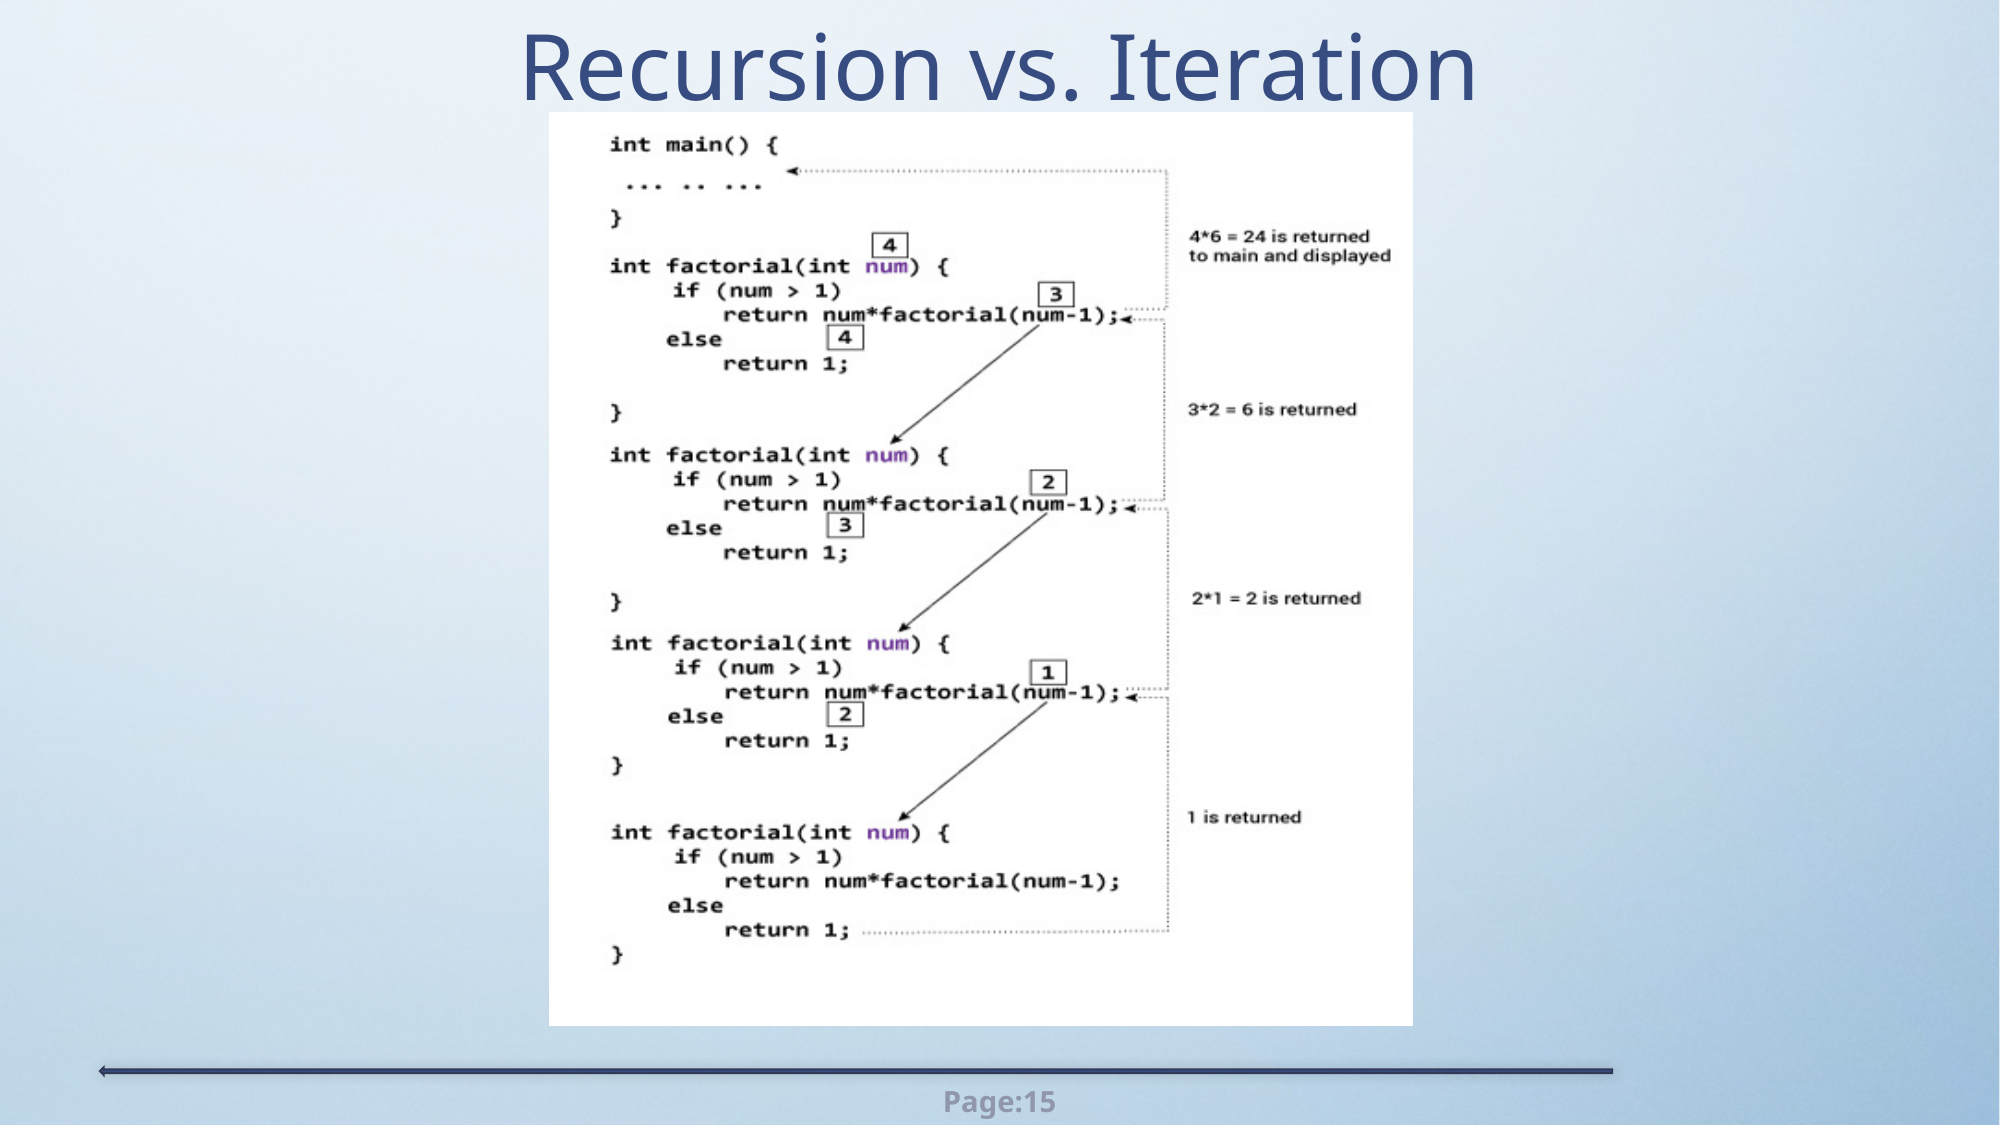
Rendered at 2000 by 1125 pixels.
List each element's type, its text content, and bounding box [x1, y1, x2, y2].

picture [0, 130, 2000, 1125]
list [549, 112, 1413, 1026]
title Recursion vs. Iteration [0, 0, 2000, 130]
